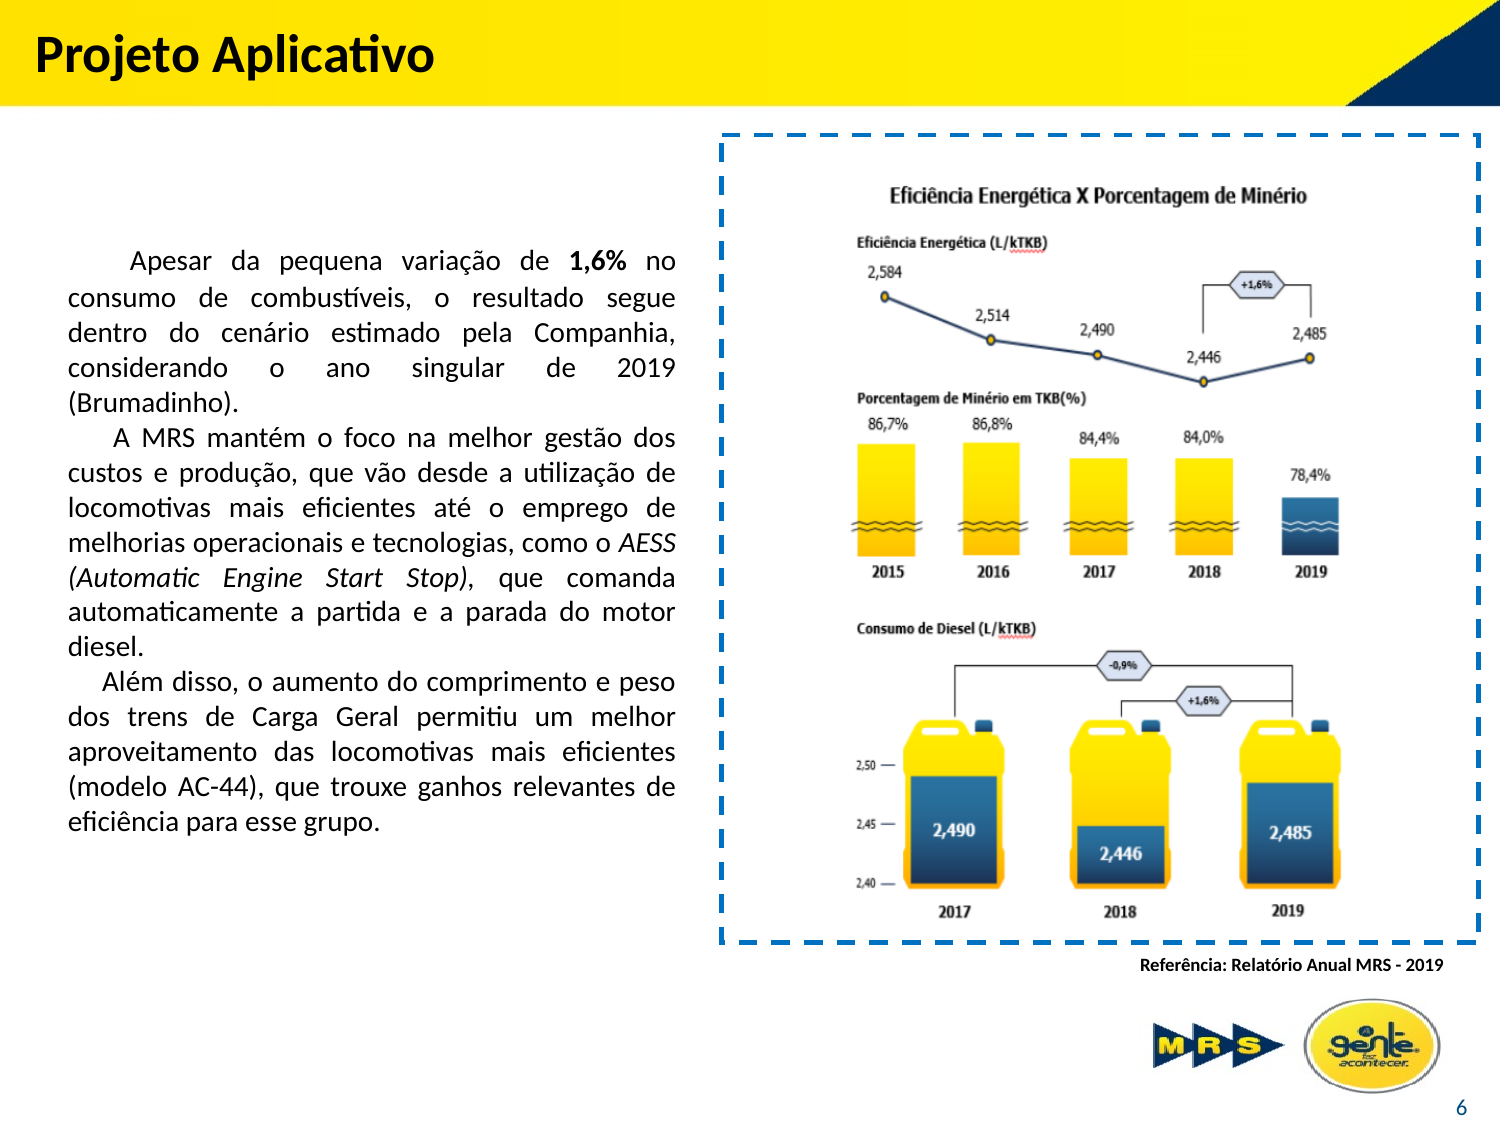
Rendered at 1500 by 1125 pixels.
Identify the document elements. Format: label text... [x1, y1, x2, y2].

text_box Referência: Relatório Anual MRS - 2019 [1125, 950, 1472, 983]
slide_number 6 [1455, 1091, 1492, 1118]
picture [0, 0, 1500, 1125]
text_box Apesar da pequena variação de 1,6% no consumo de combustíveis, o resultado segue dentro do cenário estimado pela Companhia, considerando o ano singular de 2019 (Brumadinho). A MRS mantém o foco na melhor gestão dos custos e produção, que vão desde a utilização de locomotivas mais eficientes até o emprego de melhorias operacionais e tecnologias, como o AESS (Automatic Engine Start Stop), que comanda automaticamente a partida e a parada do motor diesel. Além disso, o aumento do comprimento e peso dos trens de Carga Geral permitiu um melhor aproveitamento das locomotivas mais eficientes (modelo AC-44), que trouxe ganhos relevantes de eficiência para esse grupo. [53, 225, 691, 845]
